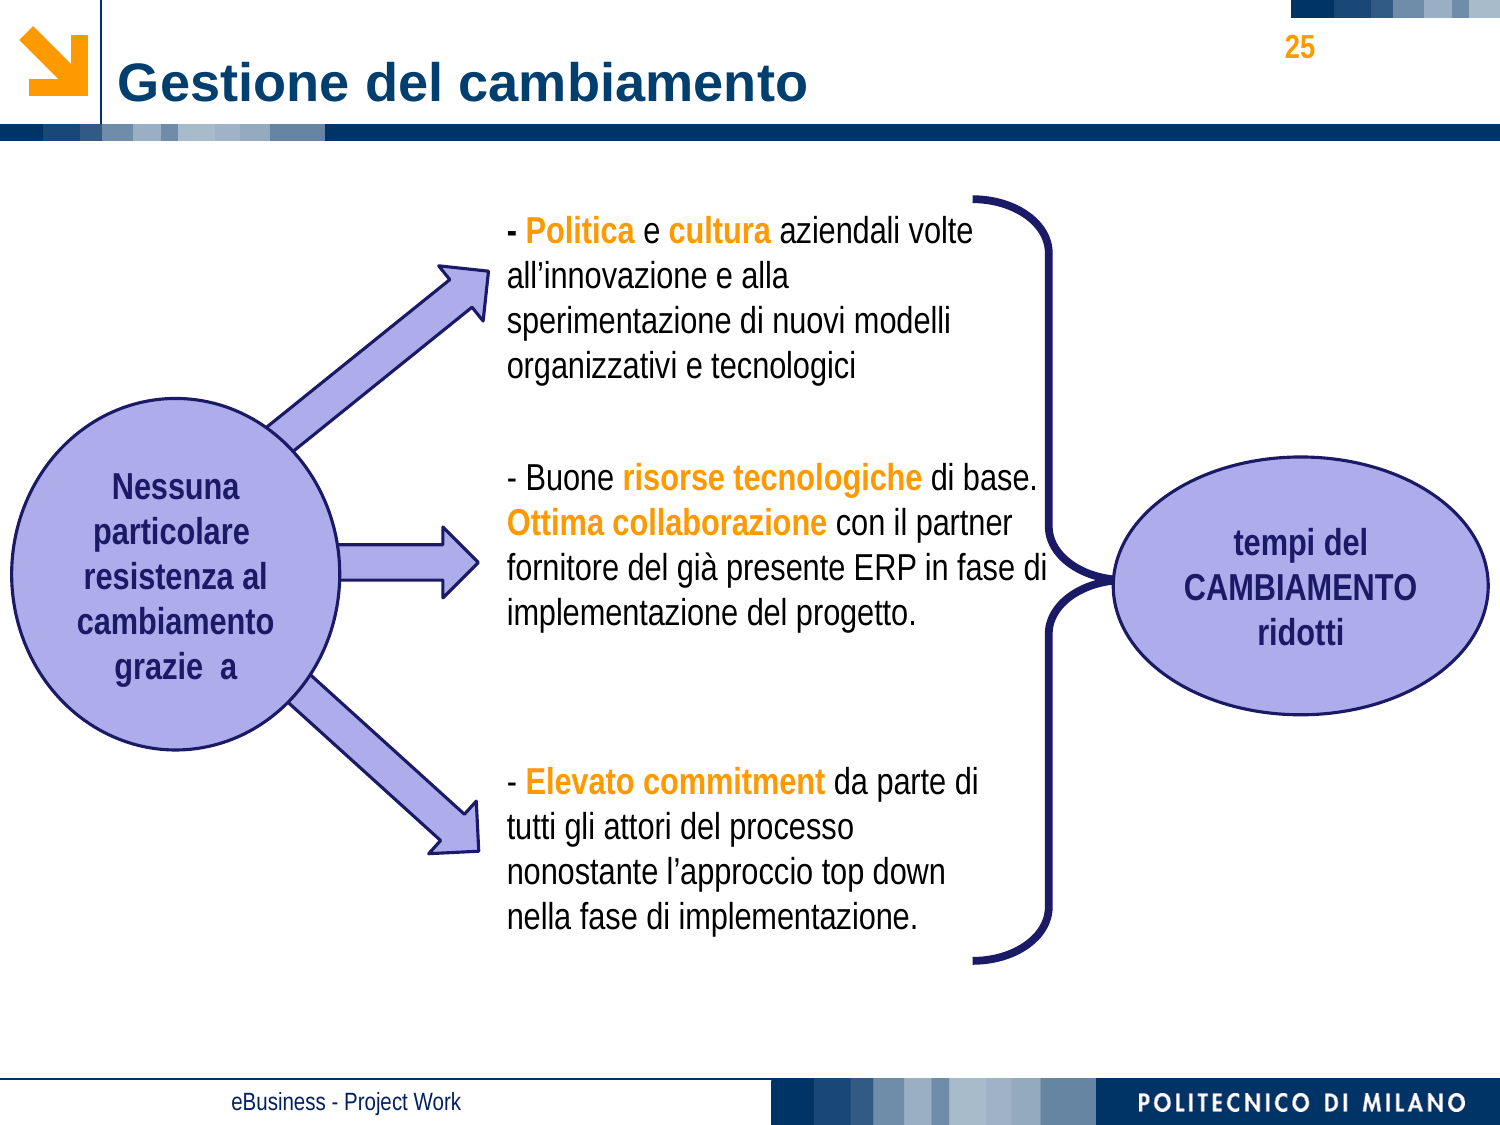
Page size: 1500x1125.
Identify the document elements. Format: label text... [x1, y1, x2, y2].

text_box [287, 673, 481, 856]
picture [0, 0, 1500, 141]
text_box - Elevato commitment da parte di tutti gli attori del processo nonostante l’approccio top down nella fase di implementazione. [492, 749, 972, 945]
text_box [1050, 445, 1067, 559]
text_box [264, 263, 491, 453]
slide_number 25 [1266, 24, 1493, 66]
title Gestione del cambiamento [117, 46, 1094, 185]
text_box - Politica e cultura aziendali volte all’innovazione e alla sperimentazione di nuovi modelli organizzativi e tecnologici [492, 199, 972, 394]
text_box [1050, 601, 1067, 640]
text_box Nessuna particolare resistenza al cambiamento grazie a [11, 398, 340, 751]
text_box - Buone risorse tecnologiche di base. Ottima collaborazione con il partner fornitore del già presente ERP in fase di implementazione del progetto. [492, 445, 972, 640]
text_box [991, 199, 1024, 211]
text_box [972, 198, 1113, 962]
text_box [338, 525, 481, 600]
text_box tempi del CAMBIAMENTO ridotti [1113, 456, 1489, 715]
picture [0, 1074, 1500, 1125]
